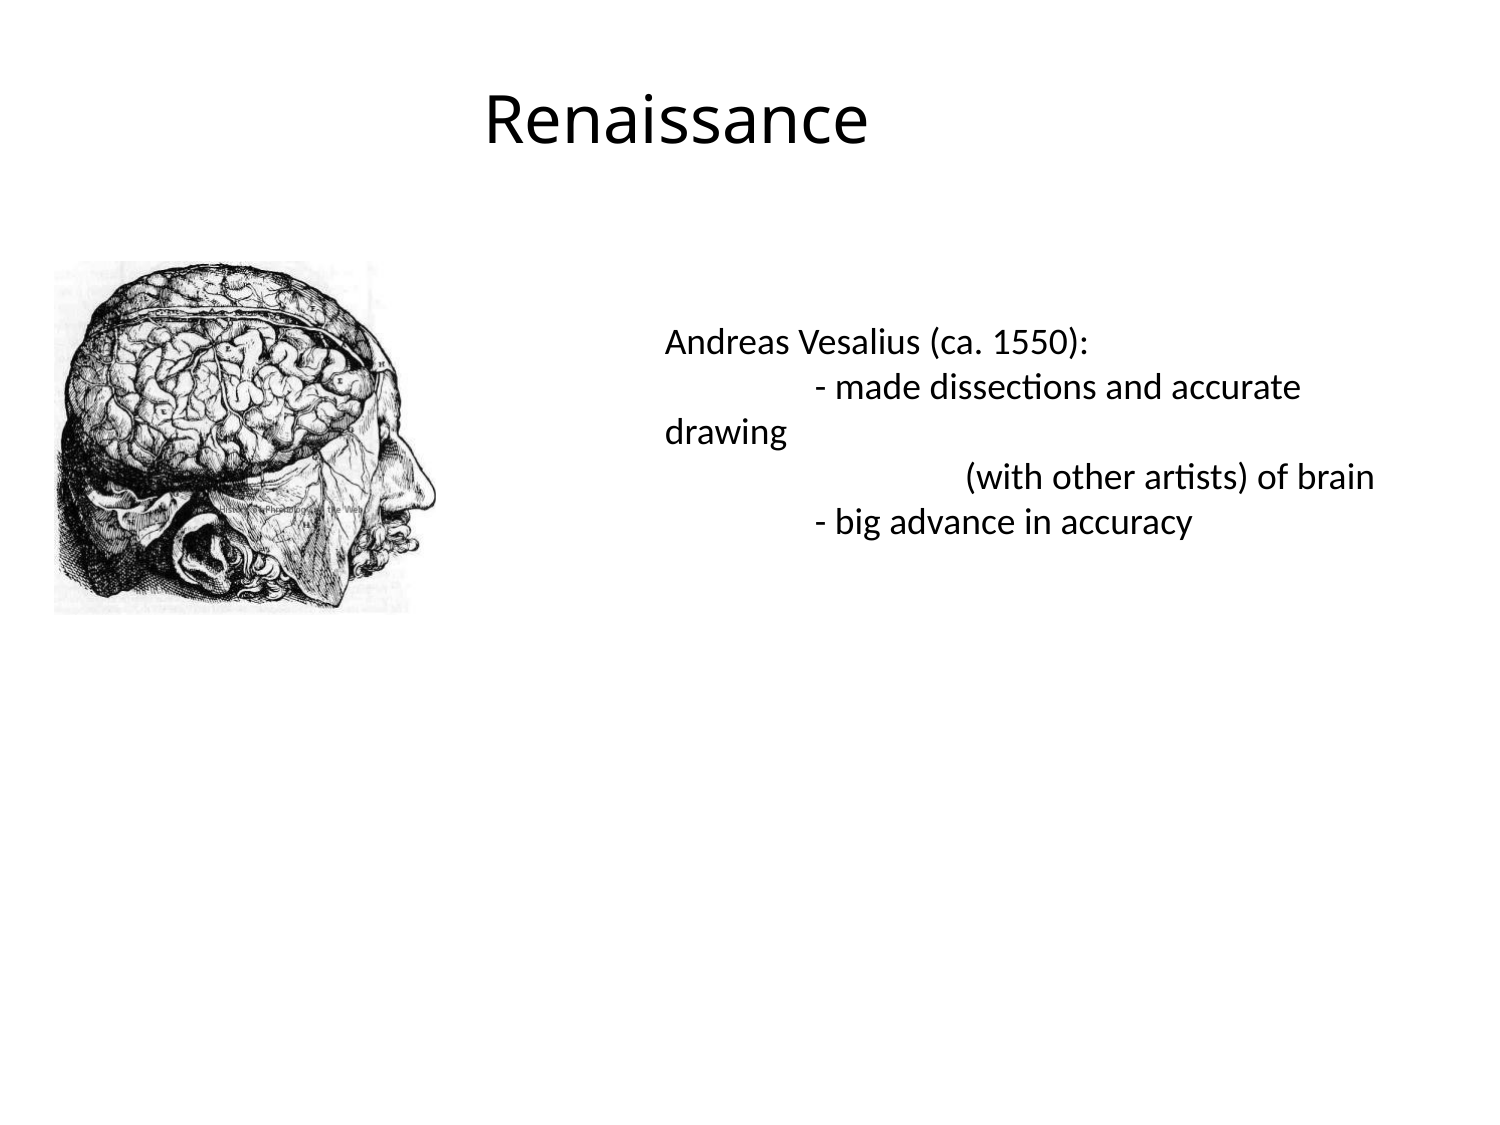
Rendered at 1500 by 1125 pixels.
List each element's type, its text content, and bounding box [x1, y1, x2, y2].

picture [54, 261, 436, 616]
text_box Renaissance [468, 69, 1034, 165]
text_box Andreas Vesalius (ca. 1550): - made dissections and accurate drawing (with other artists) of brain - big advance in accuracy [649, 309, 1397, 595]
